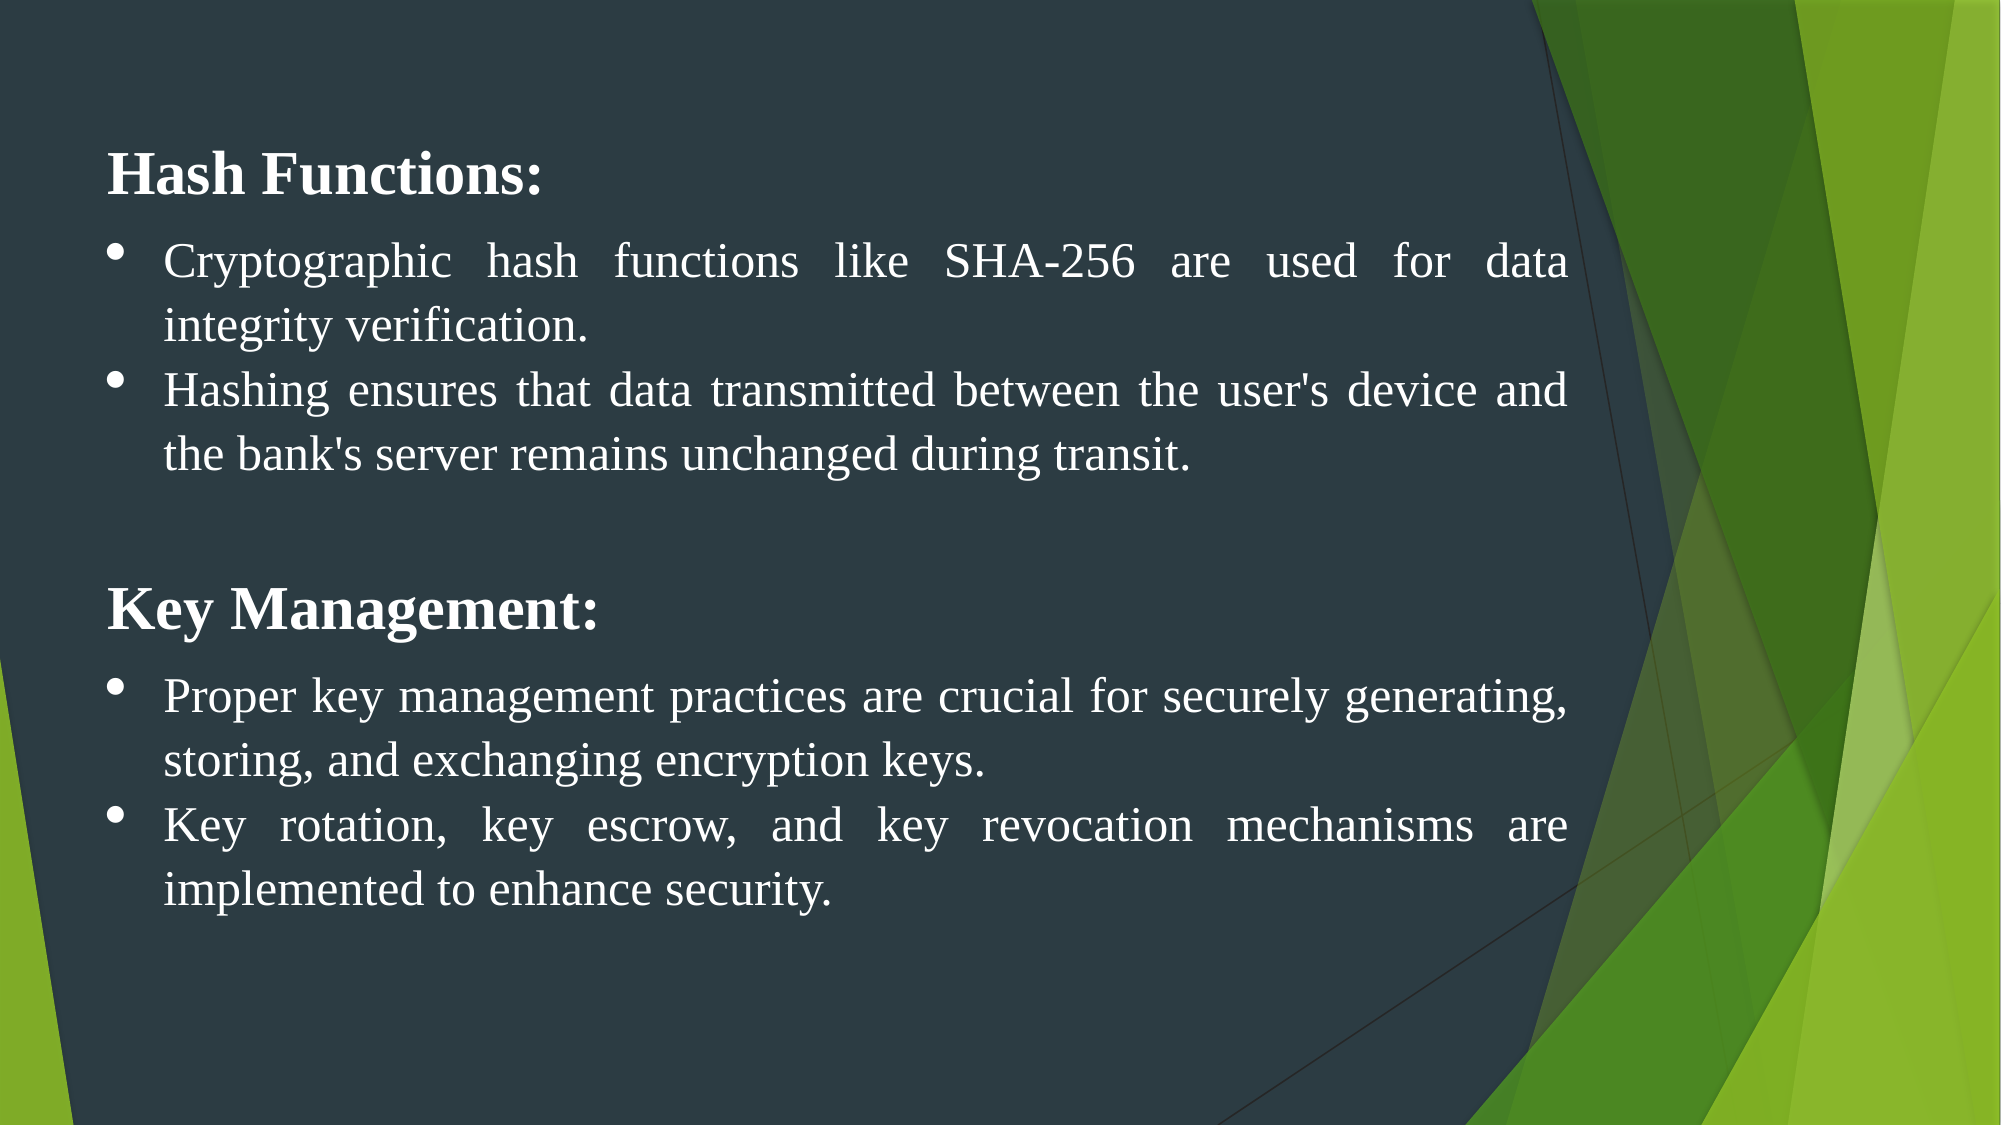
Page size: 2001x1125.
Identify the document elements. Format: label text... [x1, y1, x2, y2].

text_box Hash Functions: Cryptographic hash functions like SHA-256 are used for data integrity verification. Hashing ensures that data transmitted between the user's device and the bank's server remains unchanged during transit. Key Management: Proper key management practices are crucial for securely generating, storing, and exchanging encryption keys. Key rotation, key escrow, and key revocation mechanisms are implemented to enhance security. [92, 119, 1585, 988]
